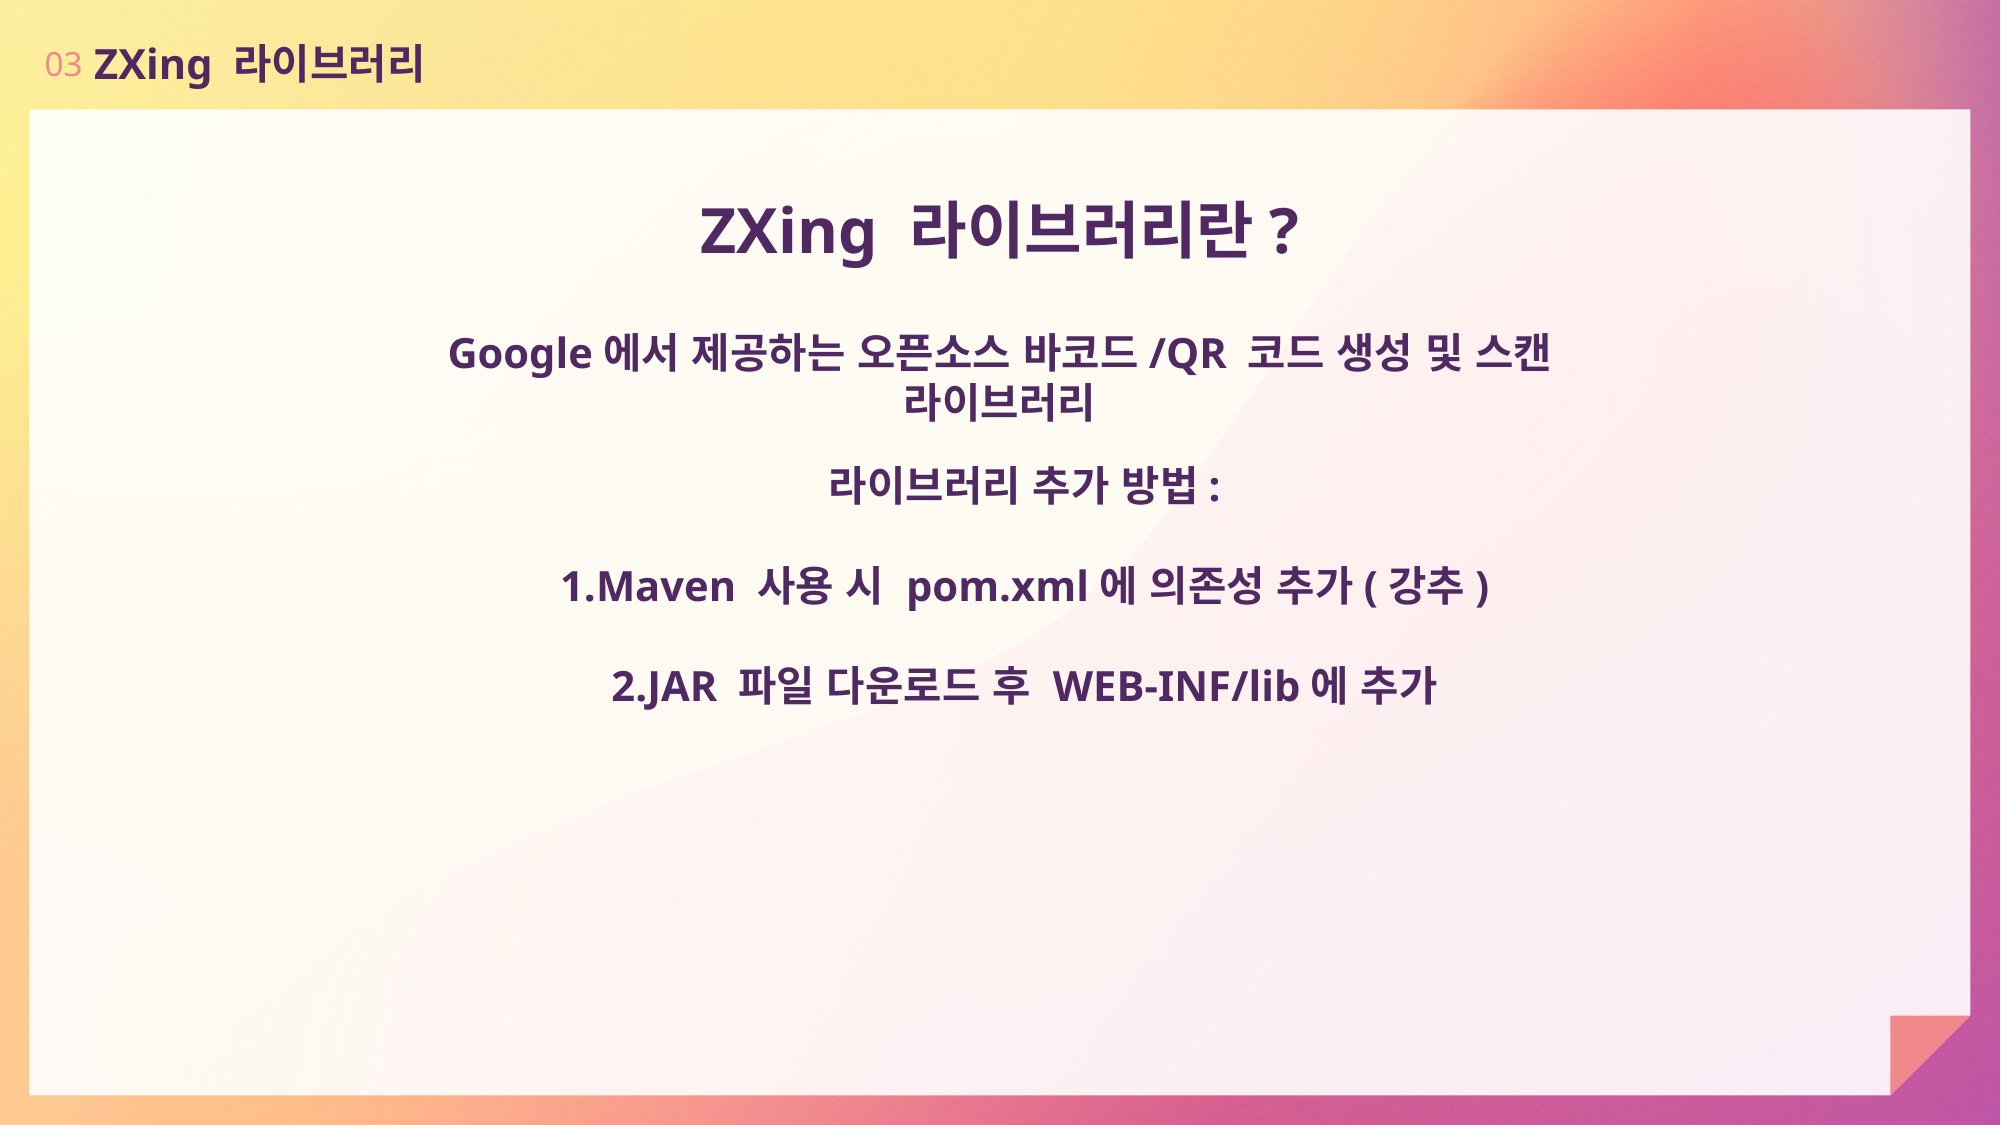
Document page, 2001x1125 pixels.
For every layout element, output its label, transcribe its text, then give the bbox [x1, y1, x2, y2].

subtitle ZXing 라이브러리란? [421, 183, 1579, 274]
title ZXing 라이브러리 [79, 30, 1971, 95]
list 03 [29, 35, 114, 91]
text_box Google에서 제공하는 오픈소스 바코드/QR 코드 생성 및 스캔 라이브러리 [421, 318, 1579, 434]
picture [0, 0, 2000, 1125]
text_box 라이브러리 추가 방법: 1.Maven 사용 시 pom.xml에 의존성 추가(강추) 2.JAR 파일 다운로드 후 WEB-INF/lib에 추가 [445, 452, 1604, 718]
